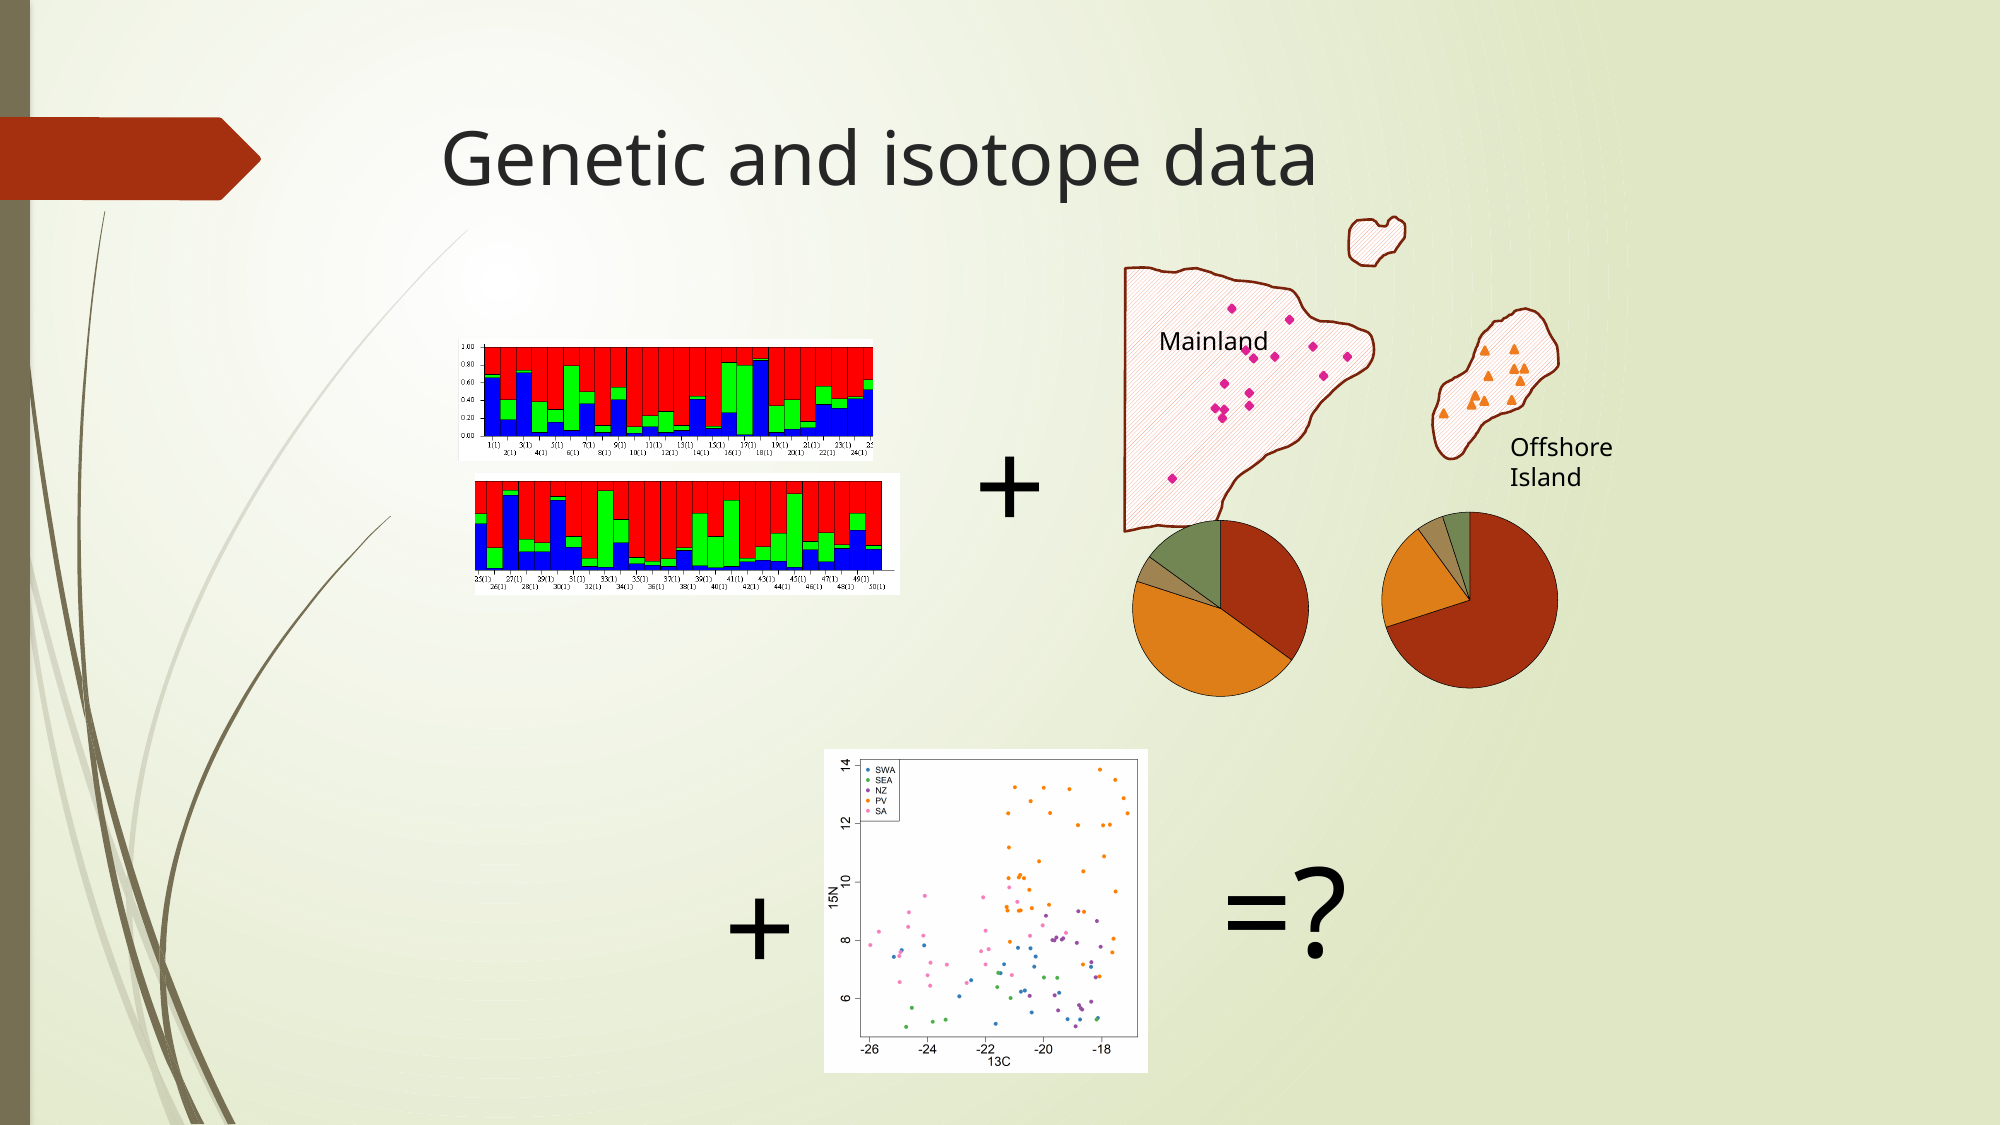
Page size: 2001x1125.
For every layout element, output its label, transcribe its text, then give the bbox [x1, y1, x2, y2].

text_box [1124, 216, 1630, 705]
picture [824, 749, 1149, 1073]
text_box + [960, 399, 1119, 564]
title Genetic and isotope data [425, 102, 1888, 313]
text_box + [709, 841, 819, 1007]
text_box =? [1207, 824, 1441, 990]
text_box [458, 339, 901, 595]
